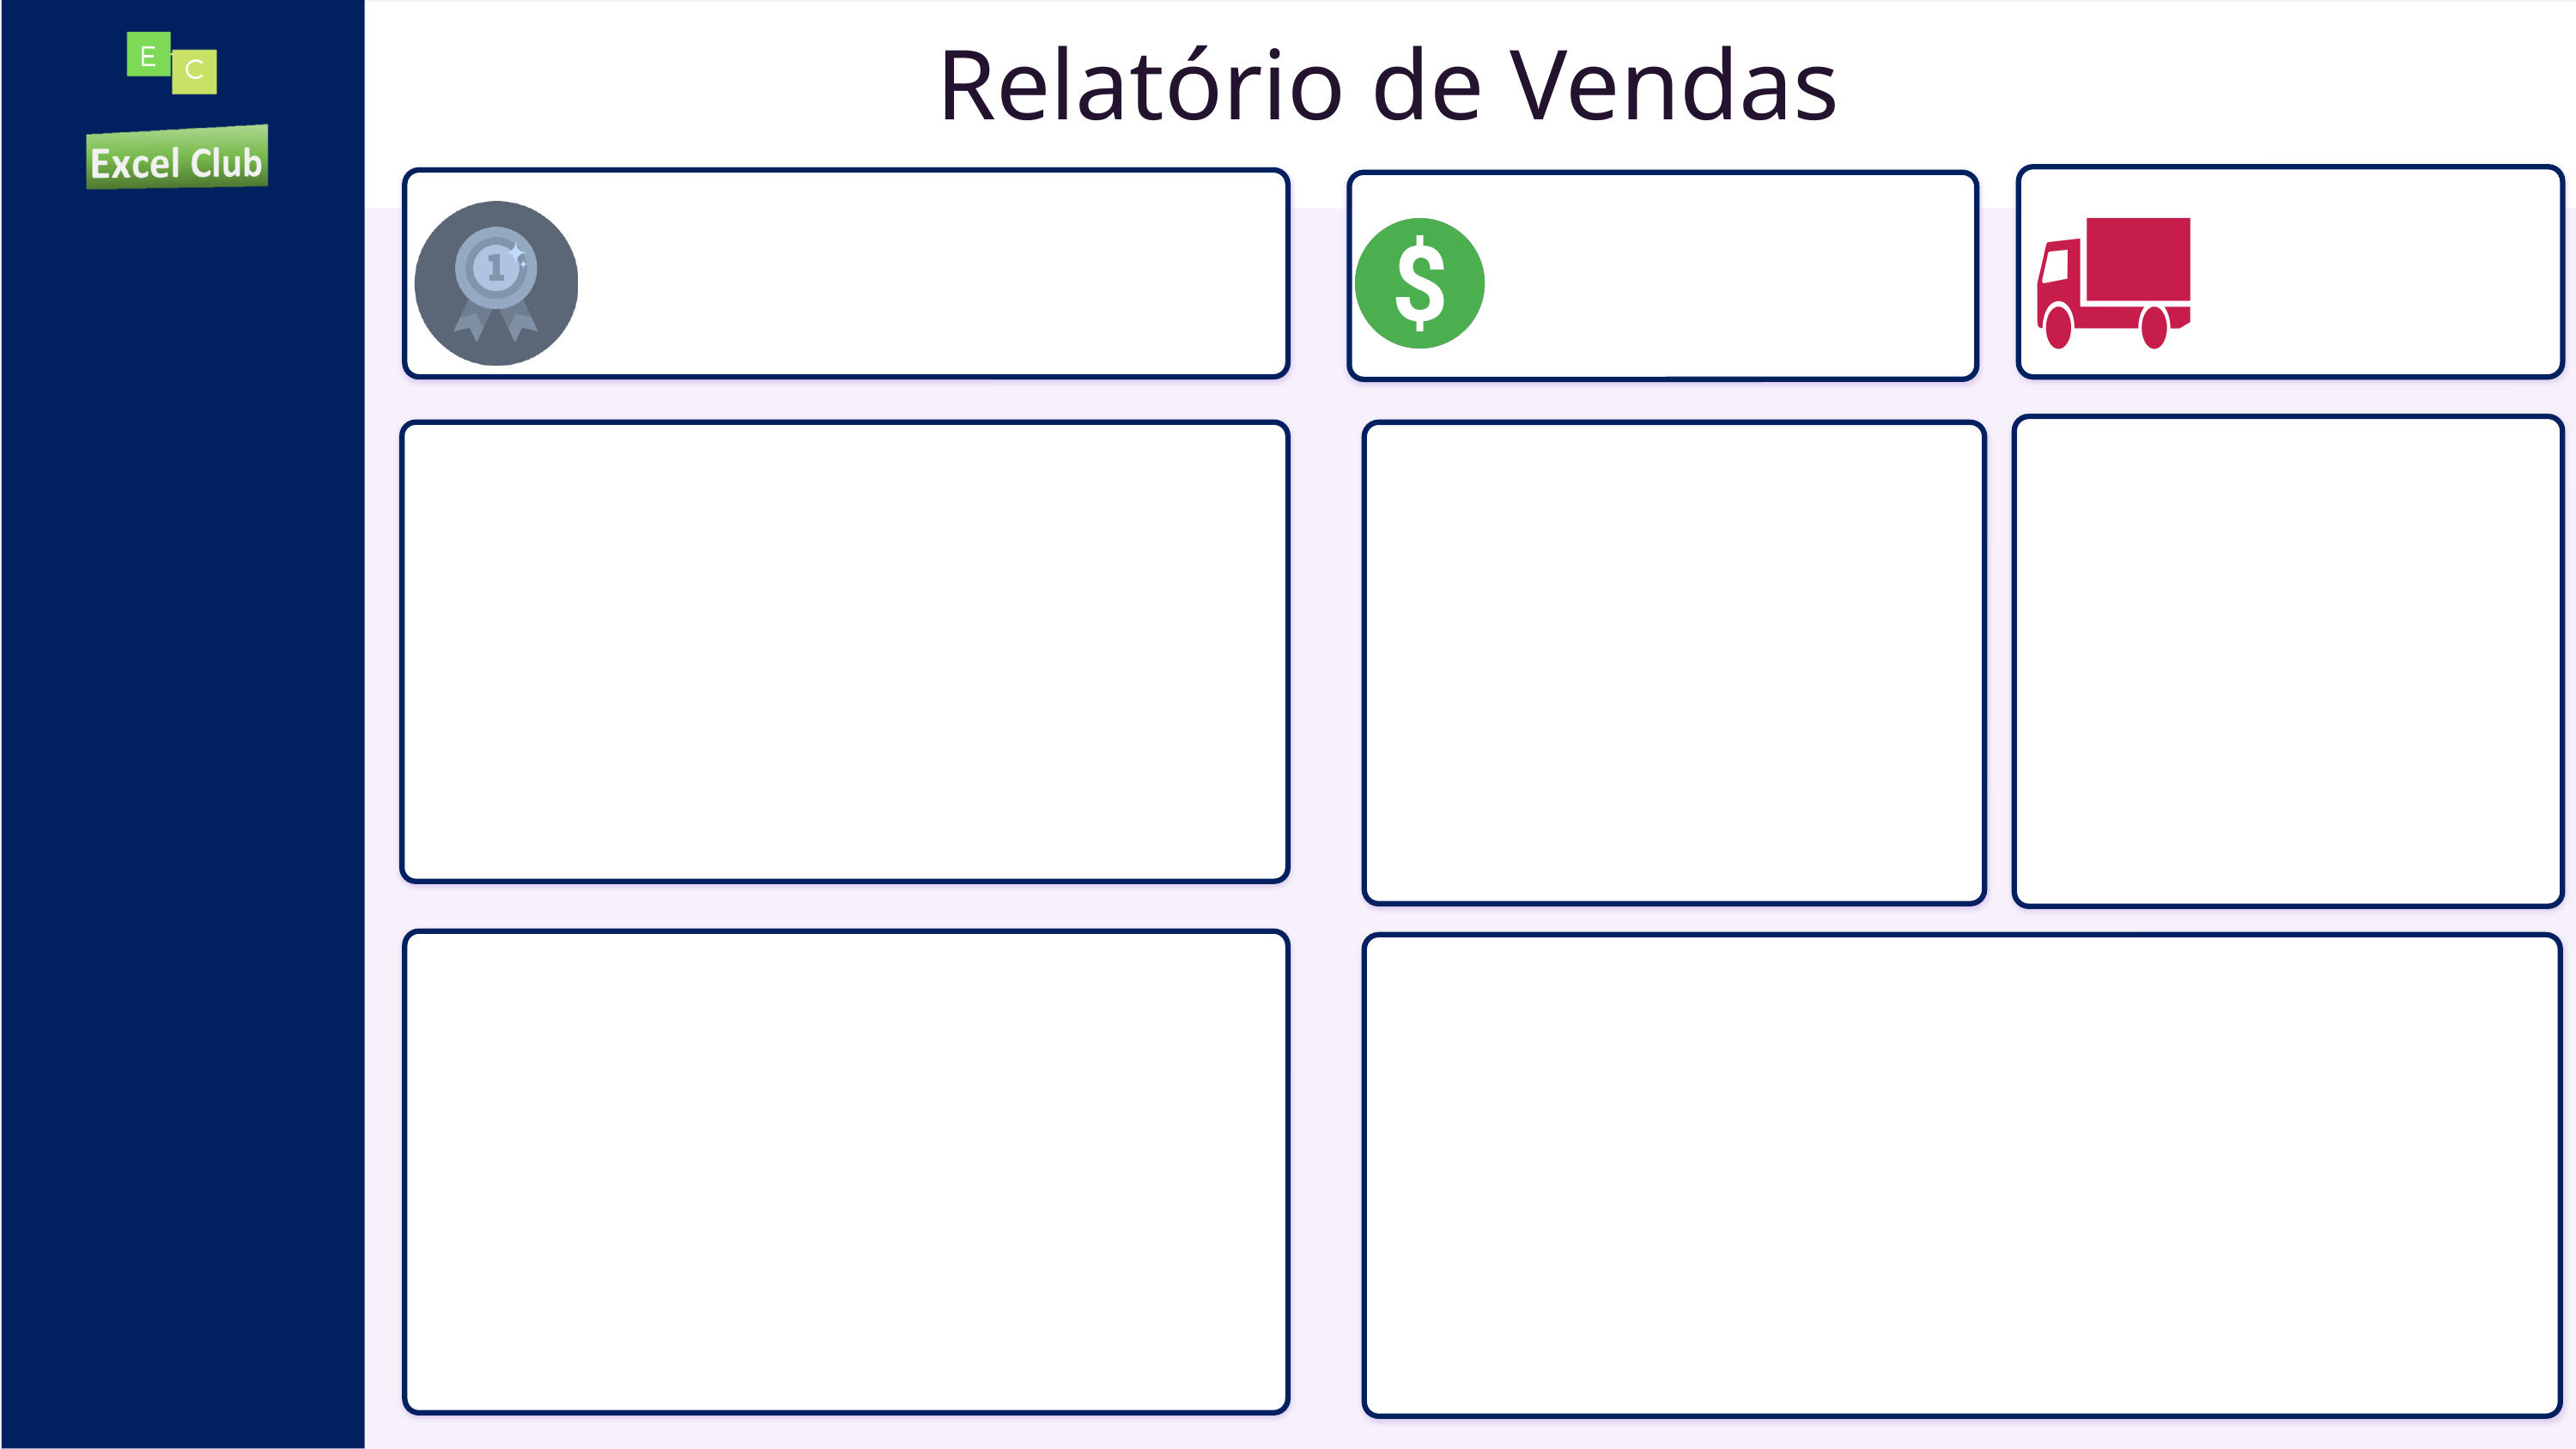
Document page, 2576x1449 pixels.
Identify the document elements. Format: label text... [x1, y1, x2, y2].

text_box [2013, 415, 2564, 907]
text_box [404, 930, 1289, 1414]
text_box Relatório de Vendas [829, 16, 1948, 146]
text_box [401, 421, 1289, 882]
text_box [366, 1, 2576, 209]
picture [414, 201, 578, 366]
text_box [404, 168, 1289, 379]
text_box [1363, 421, 1986, 905]
text_box [1348, 171, 1978, 380]
text_box [1363, 933, 2561, 1417]
picture [1338, 201, 1502, 366]
text_box [1, 0, 366, 1449]
picture [2032, 215, 2196, 352]
text_box [2017, 166, 2564, 379]
picture [64, 16, 281, 233]
